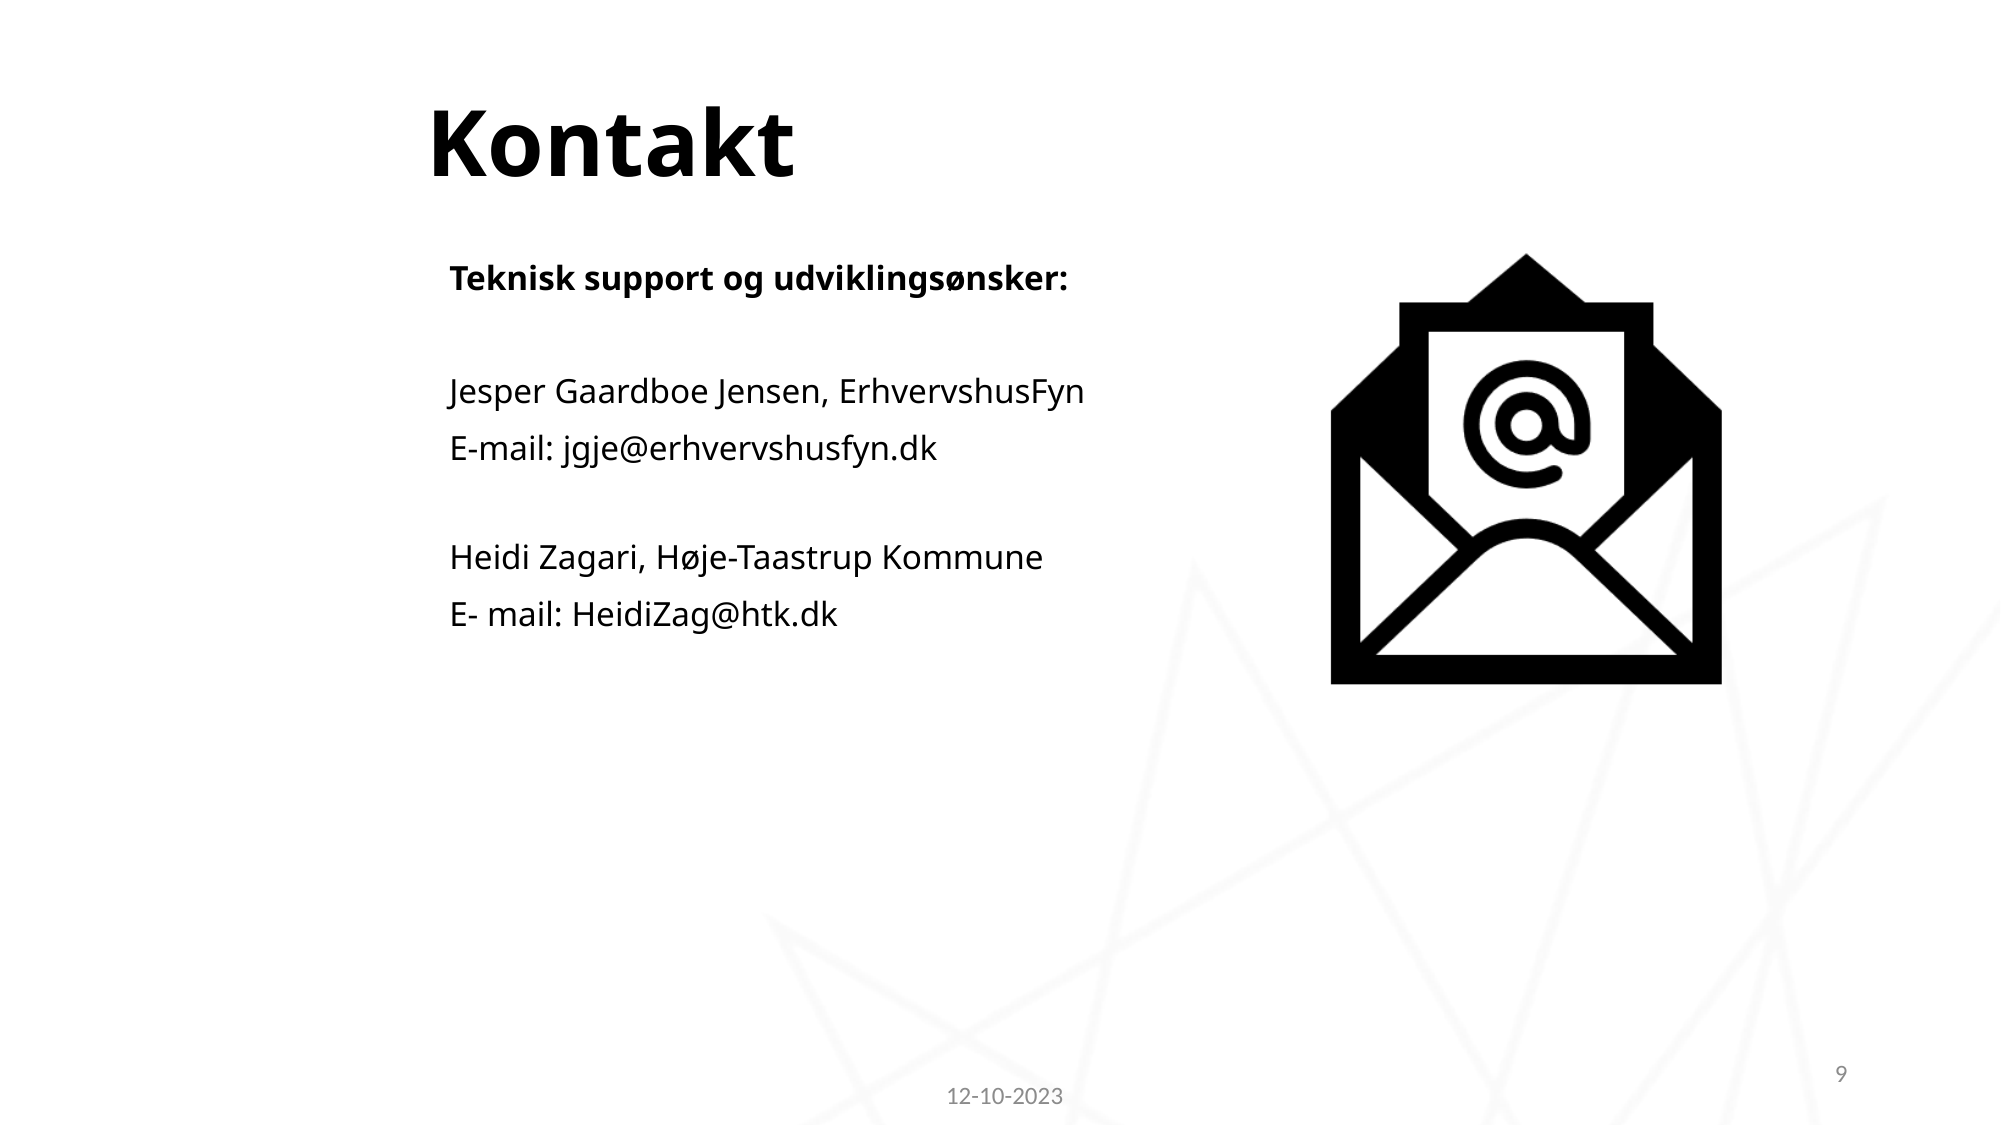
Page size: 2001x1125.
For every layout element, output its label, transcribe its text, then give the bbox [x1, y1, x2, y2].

slide_number 9 [1412, 1042, 1863, 1103]
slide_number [931, 1065, 1382, 1125]
picture [632, 234, 2001, 1125]
list Teknisk support og udviklingsønsker: Jesper Gaardboe Jensen, ErhvervshusFyn E-mail: jgje@erhvervshusfyn.dk Heidi Zagari, Høje-Taastrup Kommune E- mail: HeidiZag@htk.dk [434, 253, 1487, 945]
title Kontakt [411, 40, 1901, 254]
